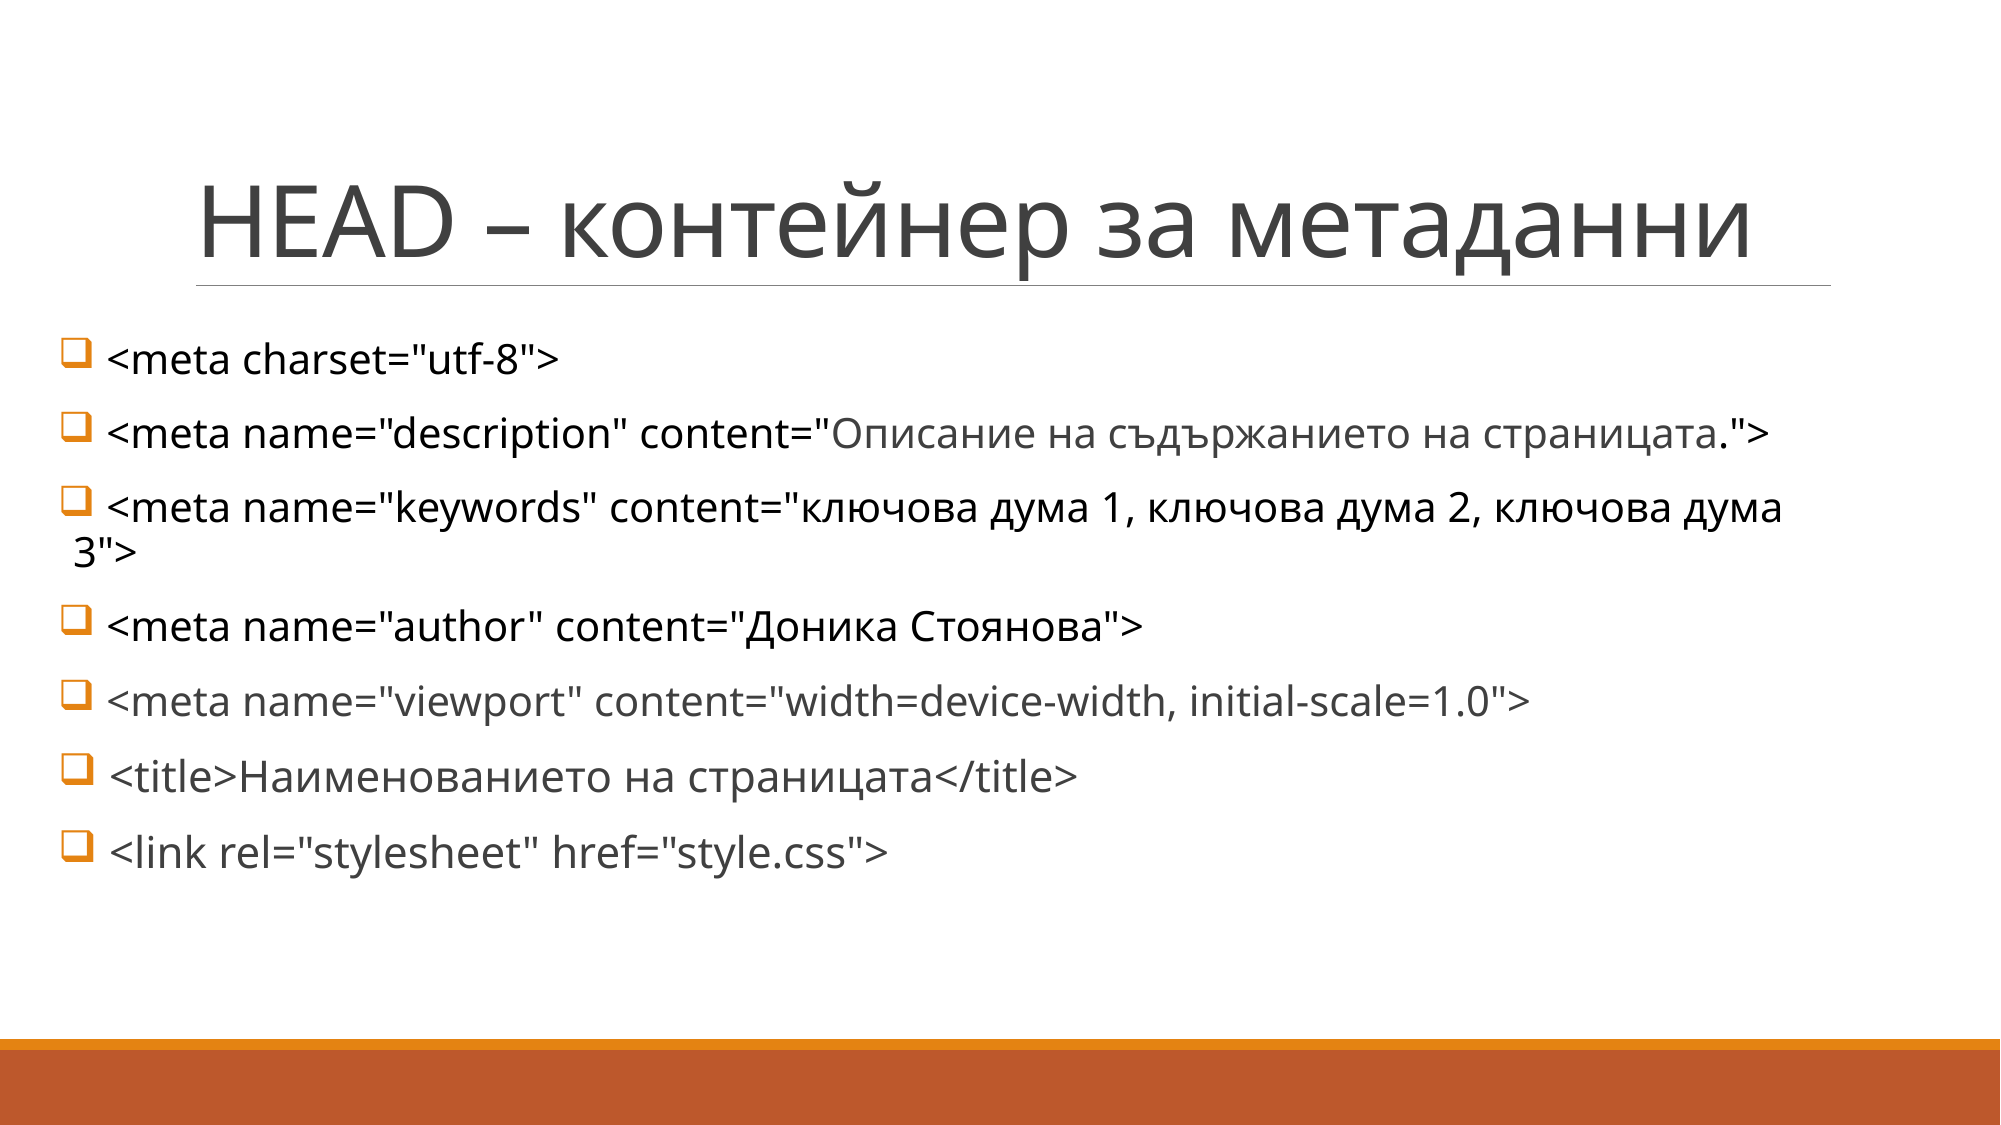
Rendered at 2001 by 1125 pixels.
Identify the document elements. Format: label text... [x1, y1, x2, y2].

title HEAD – контейнер за метаданни [180, 47, 1830, 285]
list <meta charset="utf-8"> <meta name="description" content="Описание на съдържанието на страницата."> <meta name="keywords" content="ключова дума 1, ключова дума 2, ключова дума 3"> <meta name="author" content="Доника Стоянова"> <meta name="viewport" content="width=device-width, initial-scale=1.0"> <title>Наименованието на страницата</title> <link rel="stylesheet" href="style.css"> [58, 330, 1814, 897]
